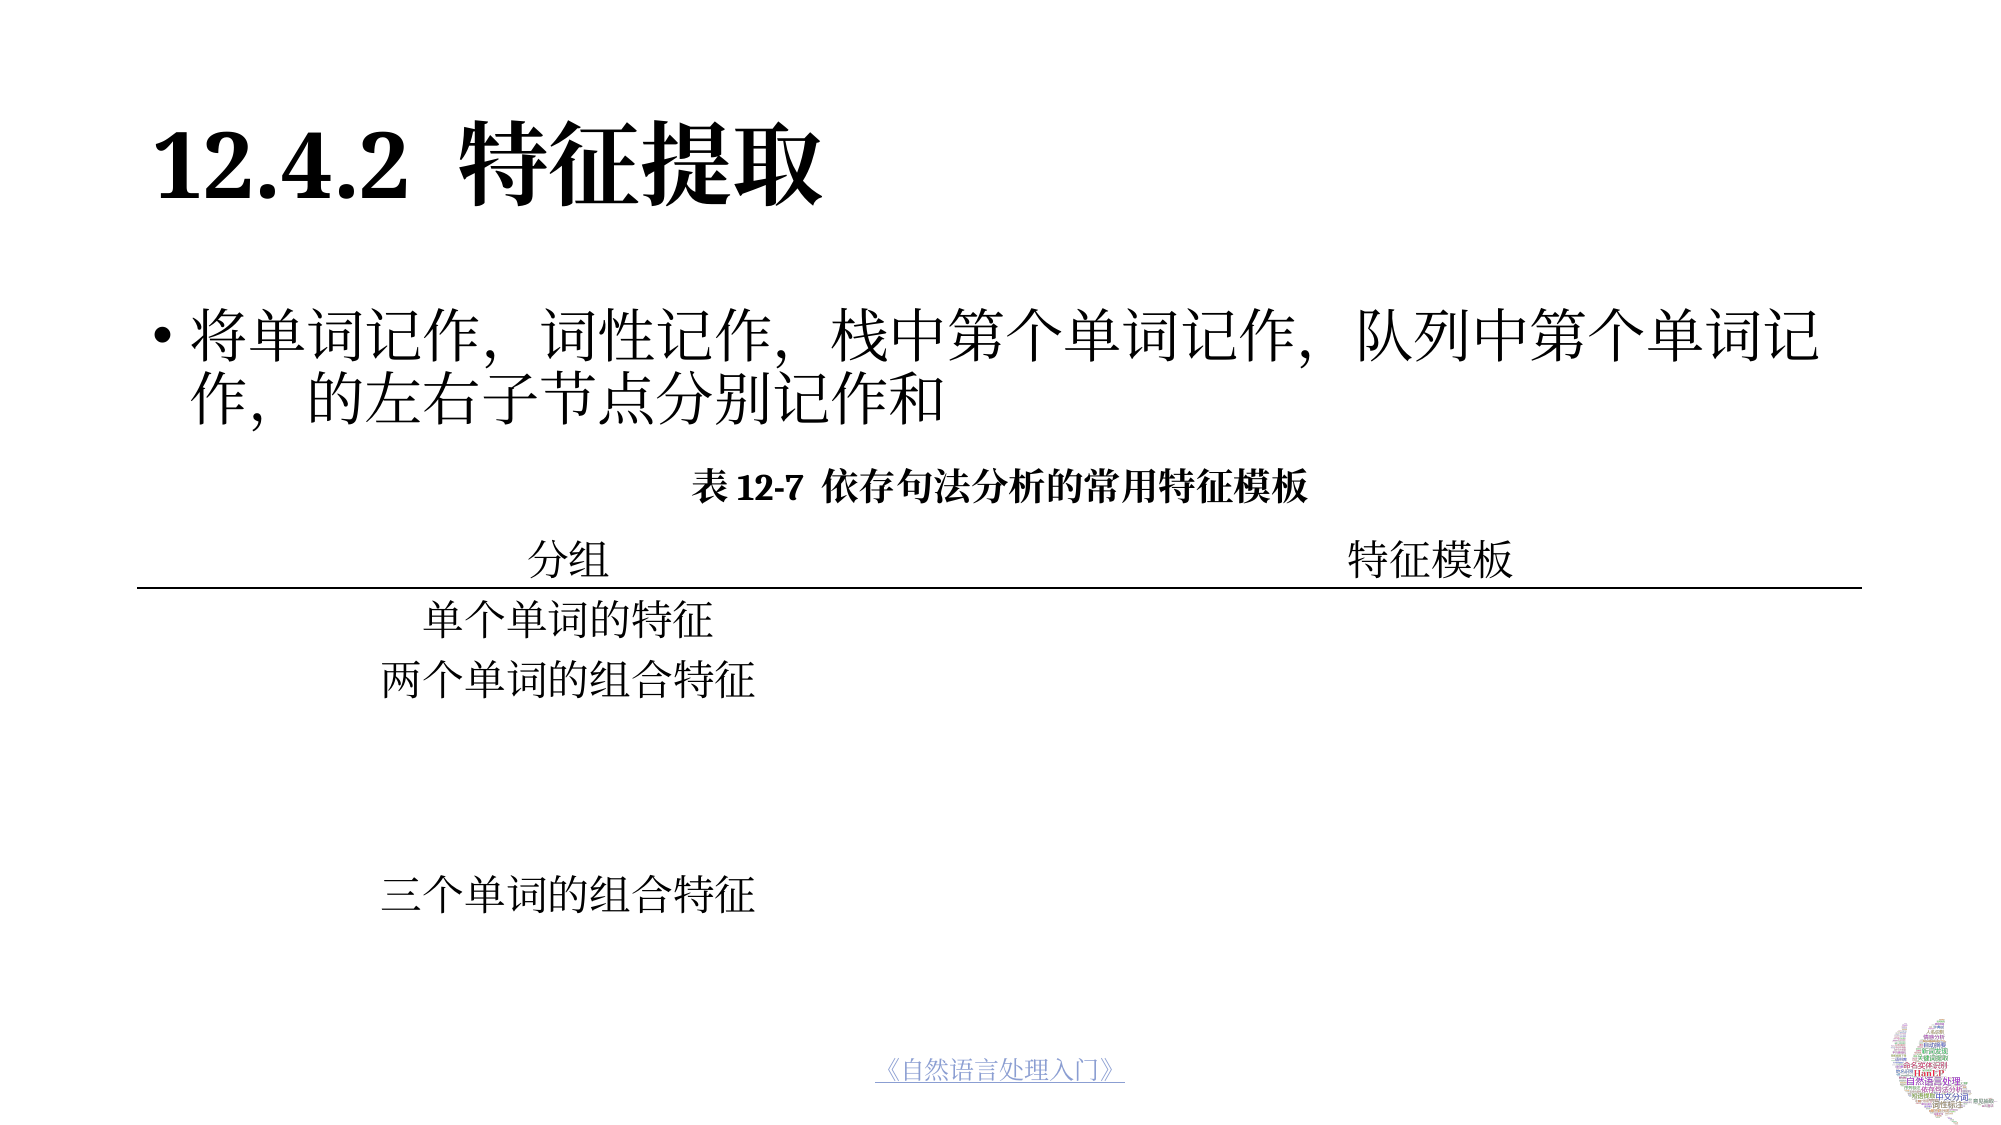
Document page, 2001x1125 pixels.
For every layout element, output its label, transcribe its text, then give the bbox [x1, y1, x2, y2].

picture [1888, 1016, 2000, 1125]
footer 《自然语言处理入门》 [662, 1042, 1338, 1103]
title 12.4.2 特征提取 [137, 59, 1863, 278]
text_box 表12-7 依存句法分析的常用特征模板 [676, 455, 1324, 516]
